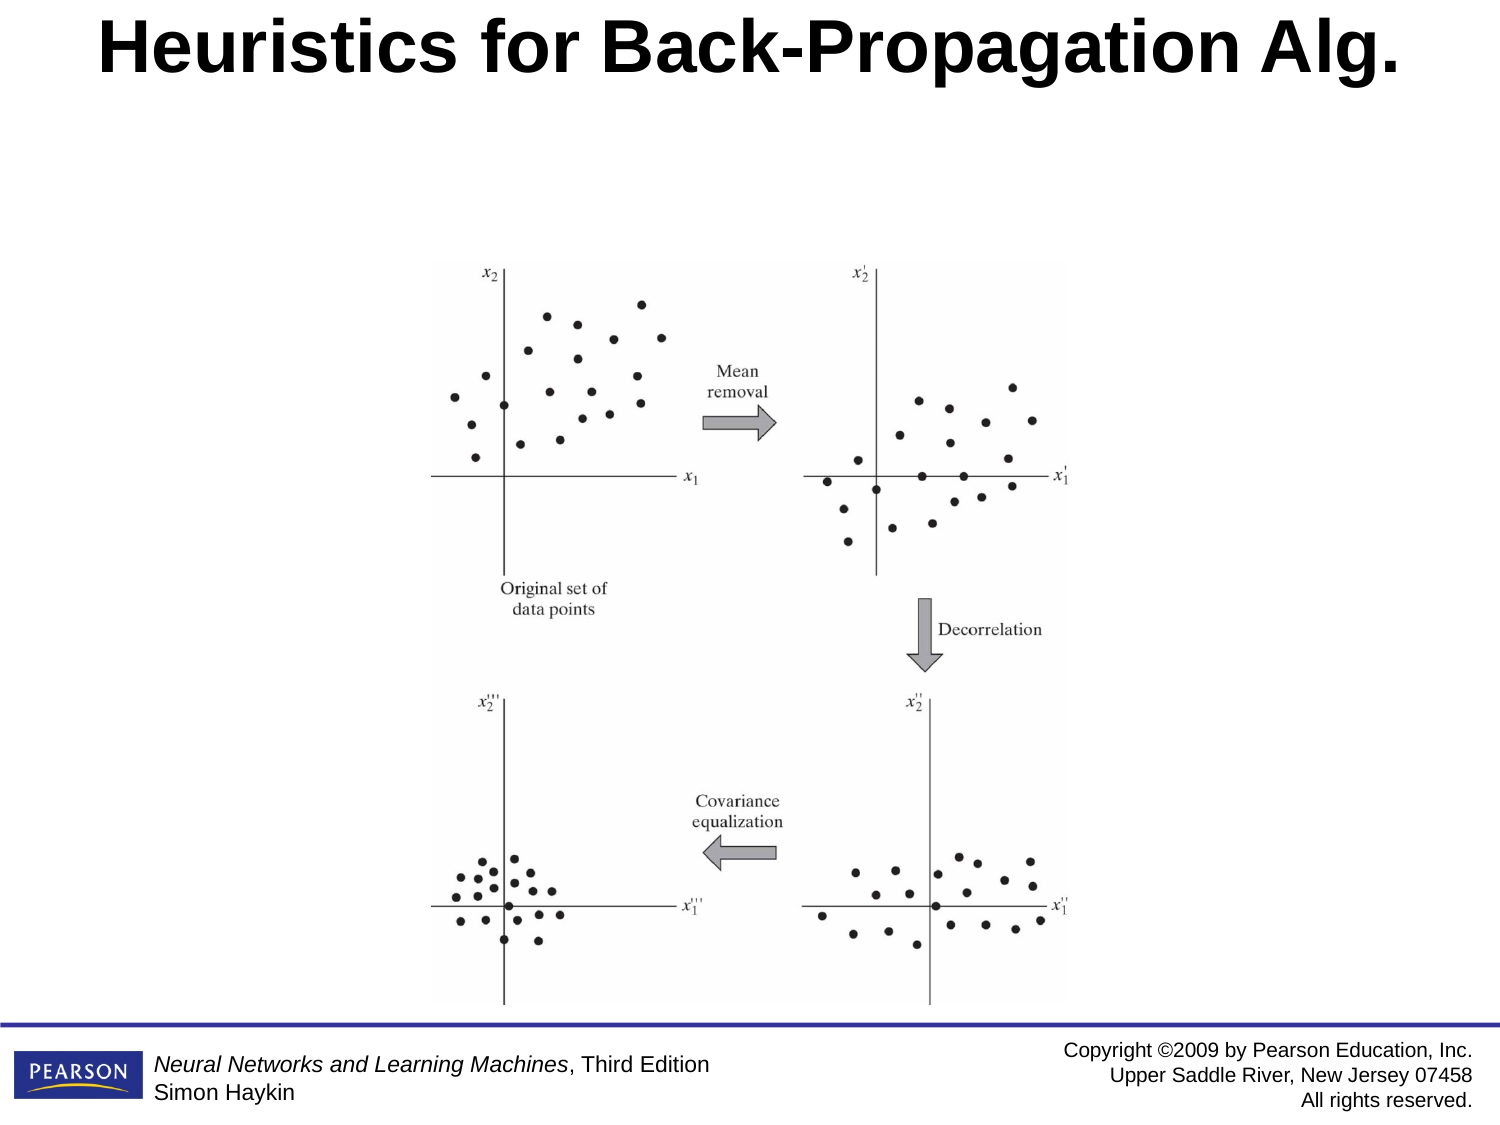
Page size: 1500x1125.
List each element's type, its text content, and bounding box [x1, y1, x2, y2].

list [431, 262, 1069, 1006]
picture [12, 1049, 144, 1100]
title Heuristics for Back-Propagation Alg. [75, 50, 1425, 125]
